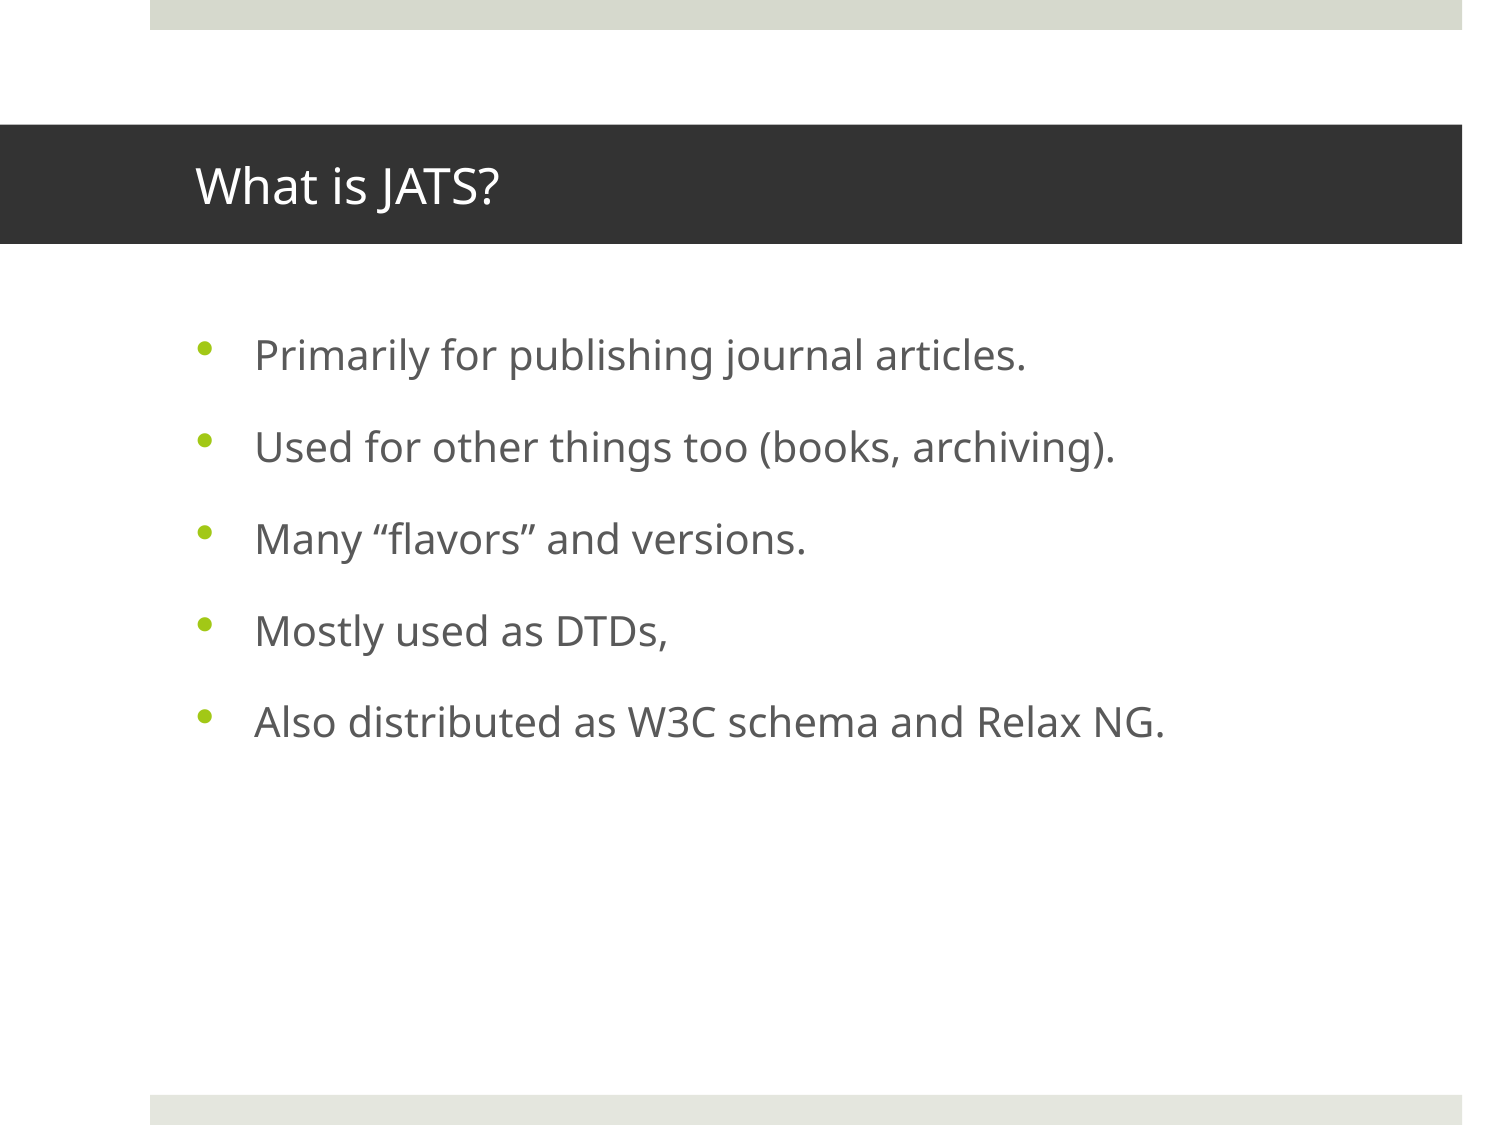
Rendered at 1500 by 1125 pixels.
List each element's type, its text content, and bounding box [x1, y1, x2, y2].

title What is JATS? [0, 124, 1463, 244]
list Primarily for publishing journal articles. Used for other things too (books, archiving). Many “flavors” and versions. Mostly used as DTDs, Also distributed as W3C schema and Relax NG. [182, 321, 1432, 1028]
